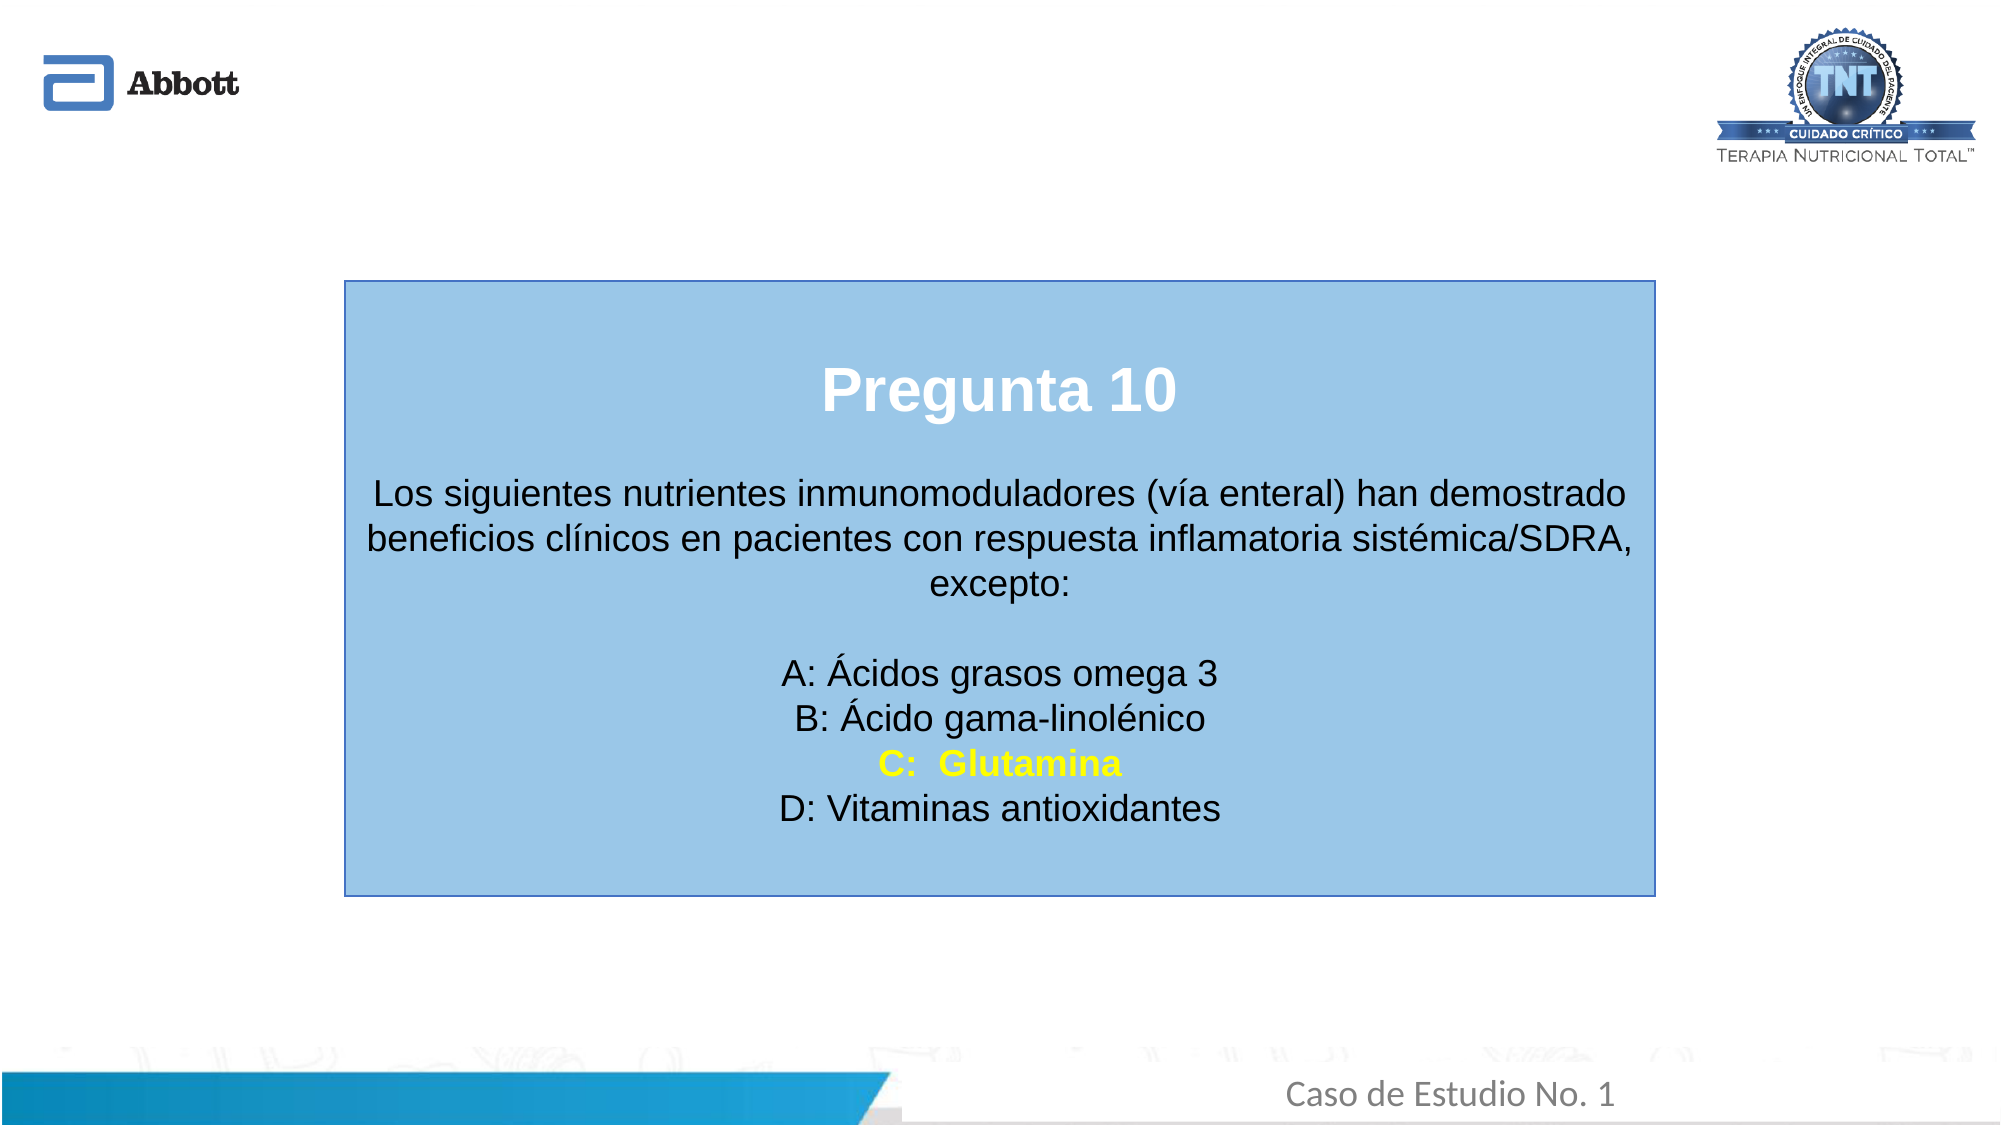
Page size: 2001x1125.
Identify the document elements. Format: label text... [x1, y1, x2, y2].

picture [0, 0, 2001, 1125]
text_box Pregunta 10 Los siguientes nutrientes inmunomoduladores (vía enteral) han demostrado beneficios clínicos en pacientes con respuesta inflamatoria sistémica/SDRA, excepto: A: Ácidos grasos omega 3 B: Ácido gama-linolénico C: Glutamina D: Vitaminas antioxidantes [344, 280, 1656, 897]
